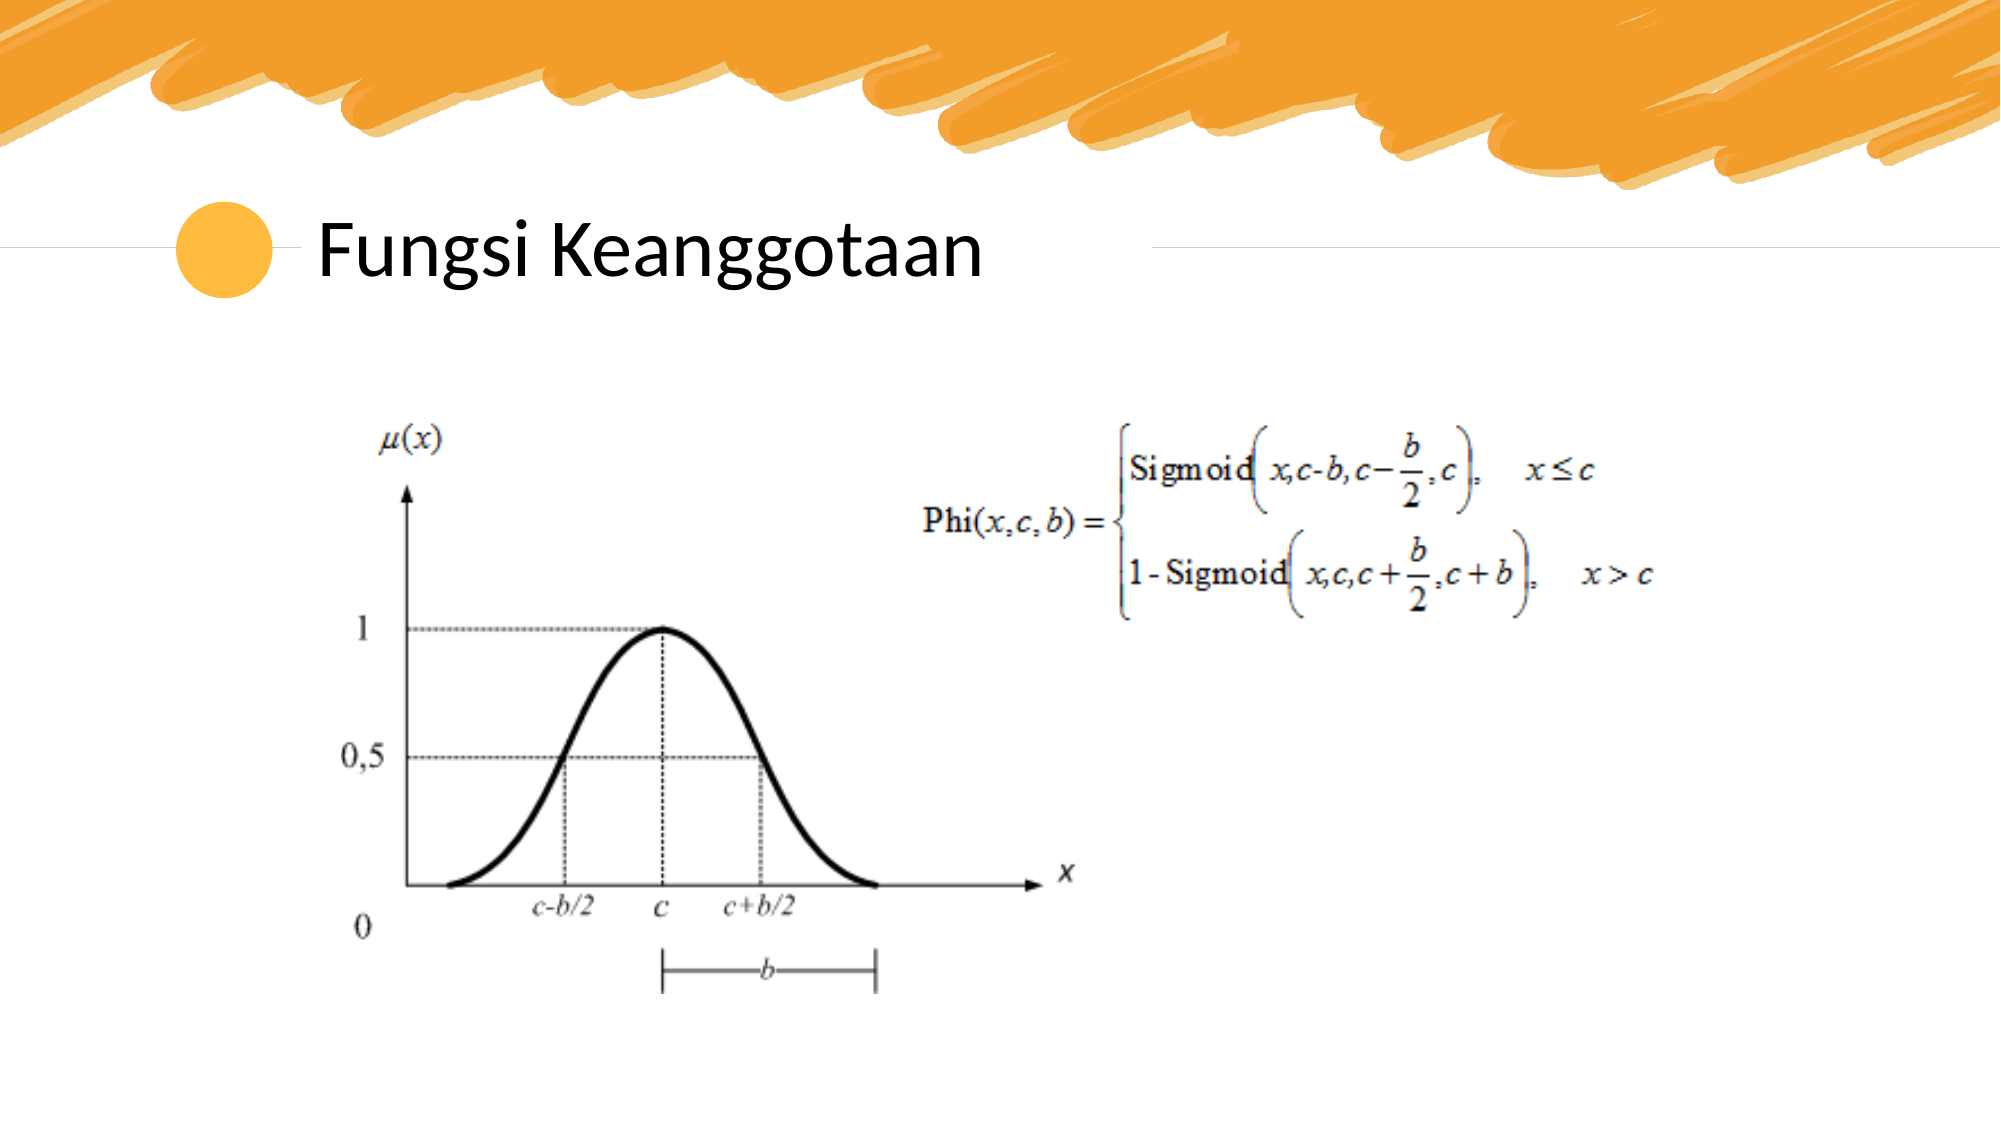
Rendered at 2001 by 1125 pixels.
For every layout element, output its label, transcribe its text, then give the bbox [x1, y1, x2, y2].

picture [0, 0, 2000, 190]
picture [341, 415, 1663, 994]
text_box [176, 201, 273, 299]
title Fungsi Keanggotaan [302, 201, 1151, 297]
